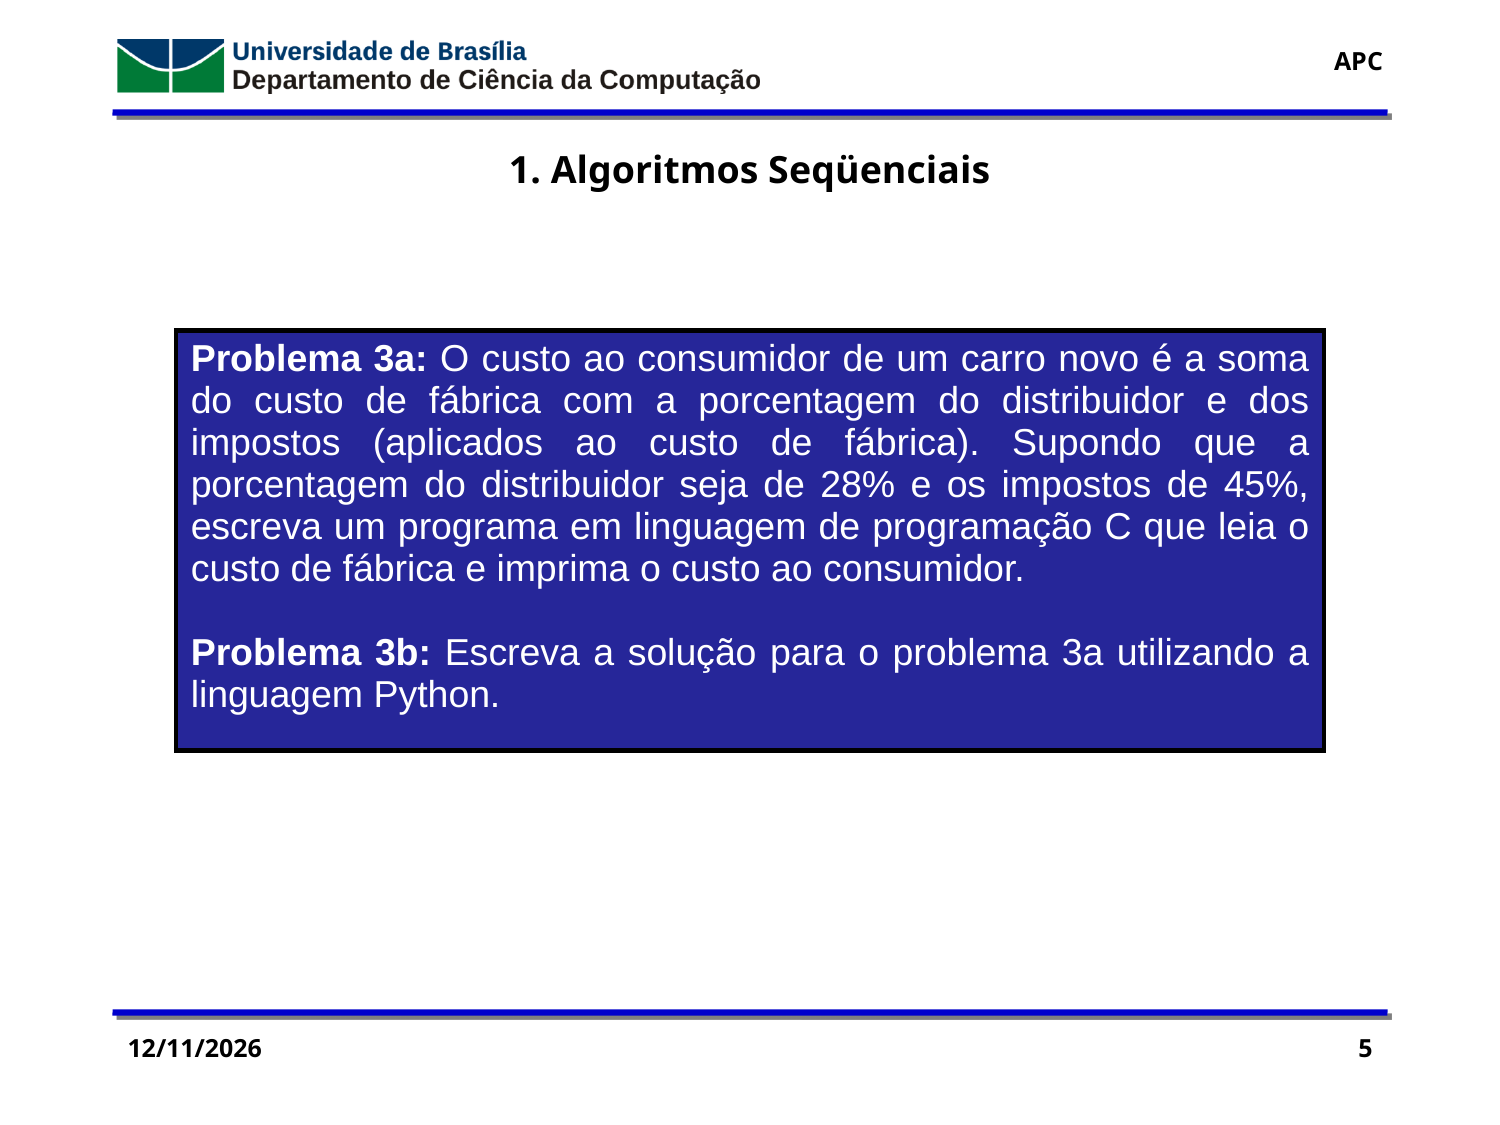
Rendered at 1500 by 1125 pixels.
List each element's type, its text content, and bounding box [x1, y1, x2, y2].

text_box 1. Algoritmos Seqüenciais [112, 138, 1388, 198]
slide_number 5 [1074, 1024, 1388, 1101]
table_header Problema 3a: O custo ao consumidor de um carro novo é a soma do custo de fábrica com a porcentagem do distribuidor e dos impostos (aplicados ao custo de fábrica). Supondo que a porcentagem do distribuidor seja de 28% e os impostos de 45%, escreva um programa em linguagem de programação C que leia o custo de fábrica e imprima o custo ao consumidor. Problema 3b: Escreva a solução para o problema 3a utilizando a linguagem Python. [178, 333, 1322, 748]
text_box [0, 0, 1500, 75]
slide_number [112, 1024, 426, 1101]
picture [117, 75, 760, 94]
